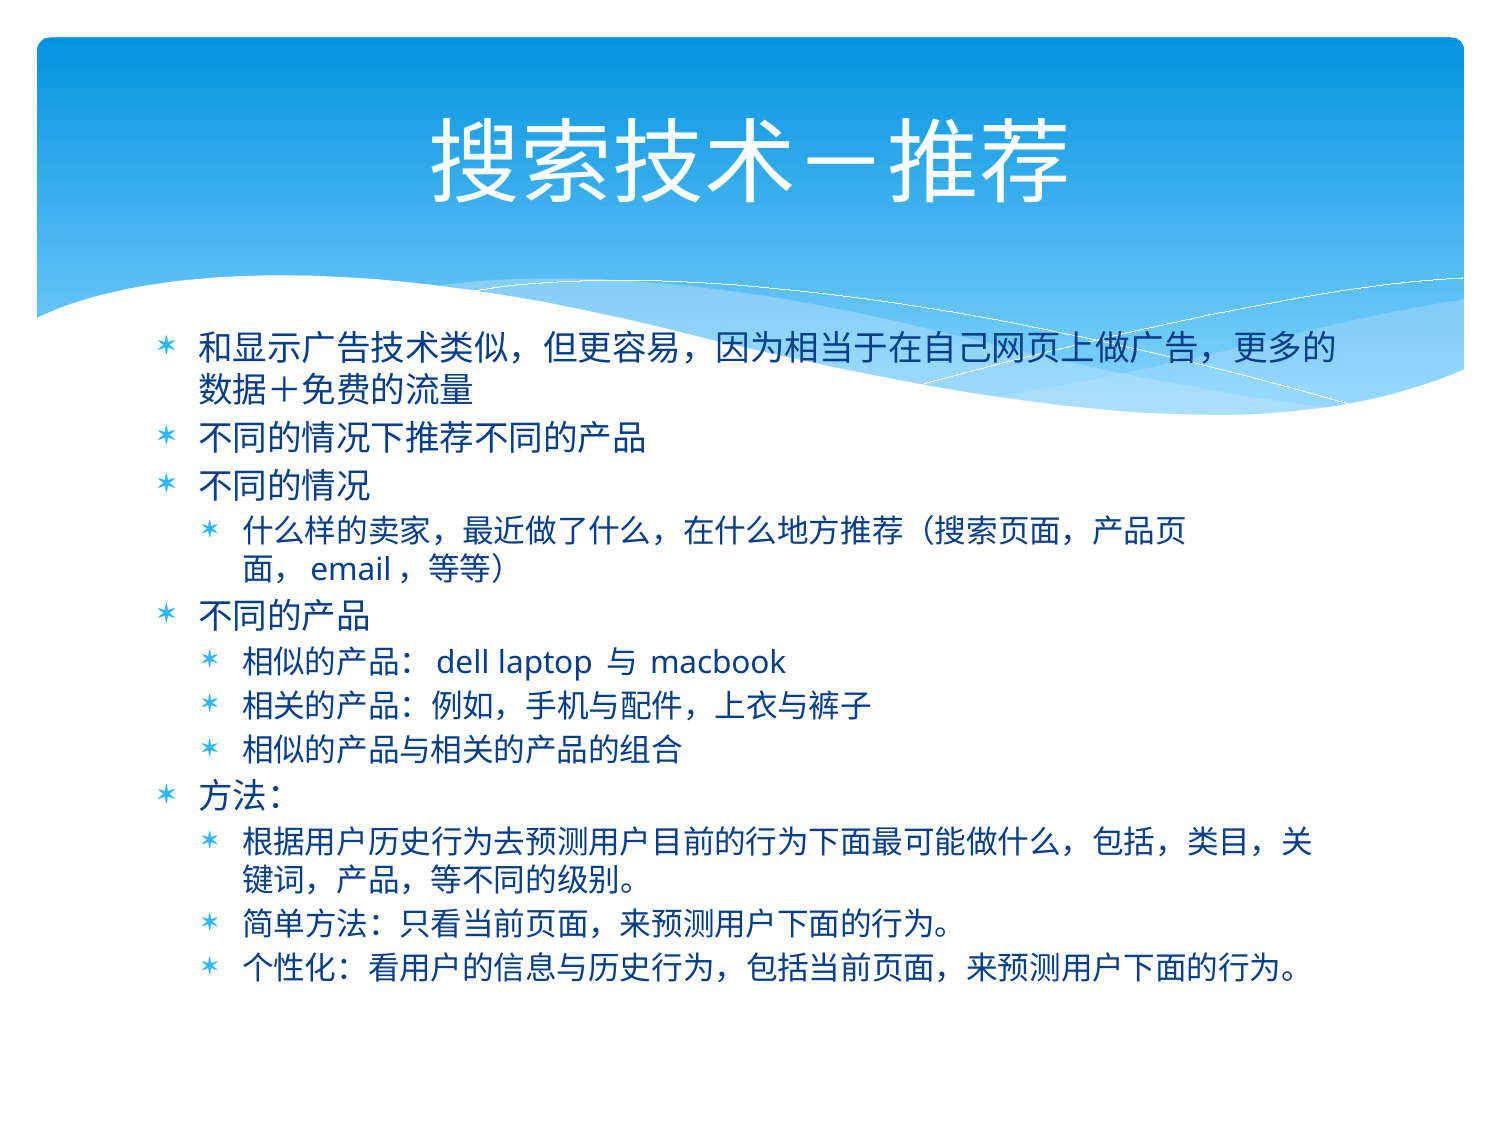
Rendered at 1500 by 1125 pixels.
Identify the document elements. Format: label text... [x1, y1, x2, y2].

title 搜索技术－推荐 [75, 55, 1425, 261]
list 和显示广告技术类似，但更容易，因为相当于在自己网页上做广告，更多的数据＋免费的流量 不同的情况下推荐不同的产品 不同的情况 什么样的卖家，最近做了什么，在什么地方推荐（搜索页面，产品页面，email，等等） 不同的产品 相似的产品：dell laptop 与 macbook 相关的产品：例如，手机与配件，上衣与裤子 相似的产品与相关的产品的组合 方法： 根据用户历史行为去预测用户目前的行为下面最可能做什么，包括，类目，关键词，产品，等不同的级别。 简单方法：只看当前页面，来预测用户下面的行为。 个性化：看用户的信息与历史行为，包括当前页面，来预测用户下面的行为。 [143, 318, 1359, 1007]
